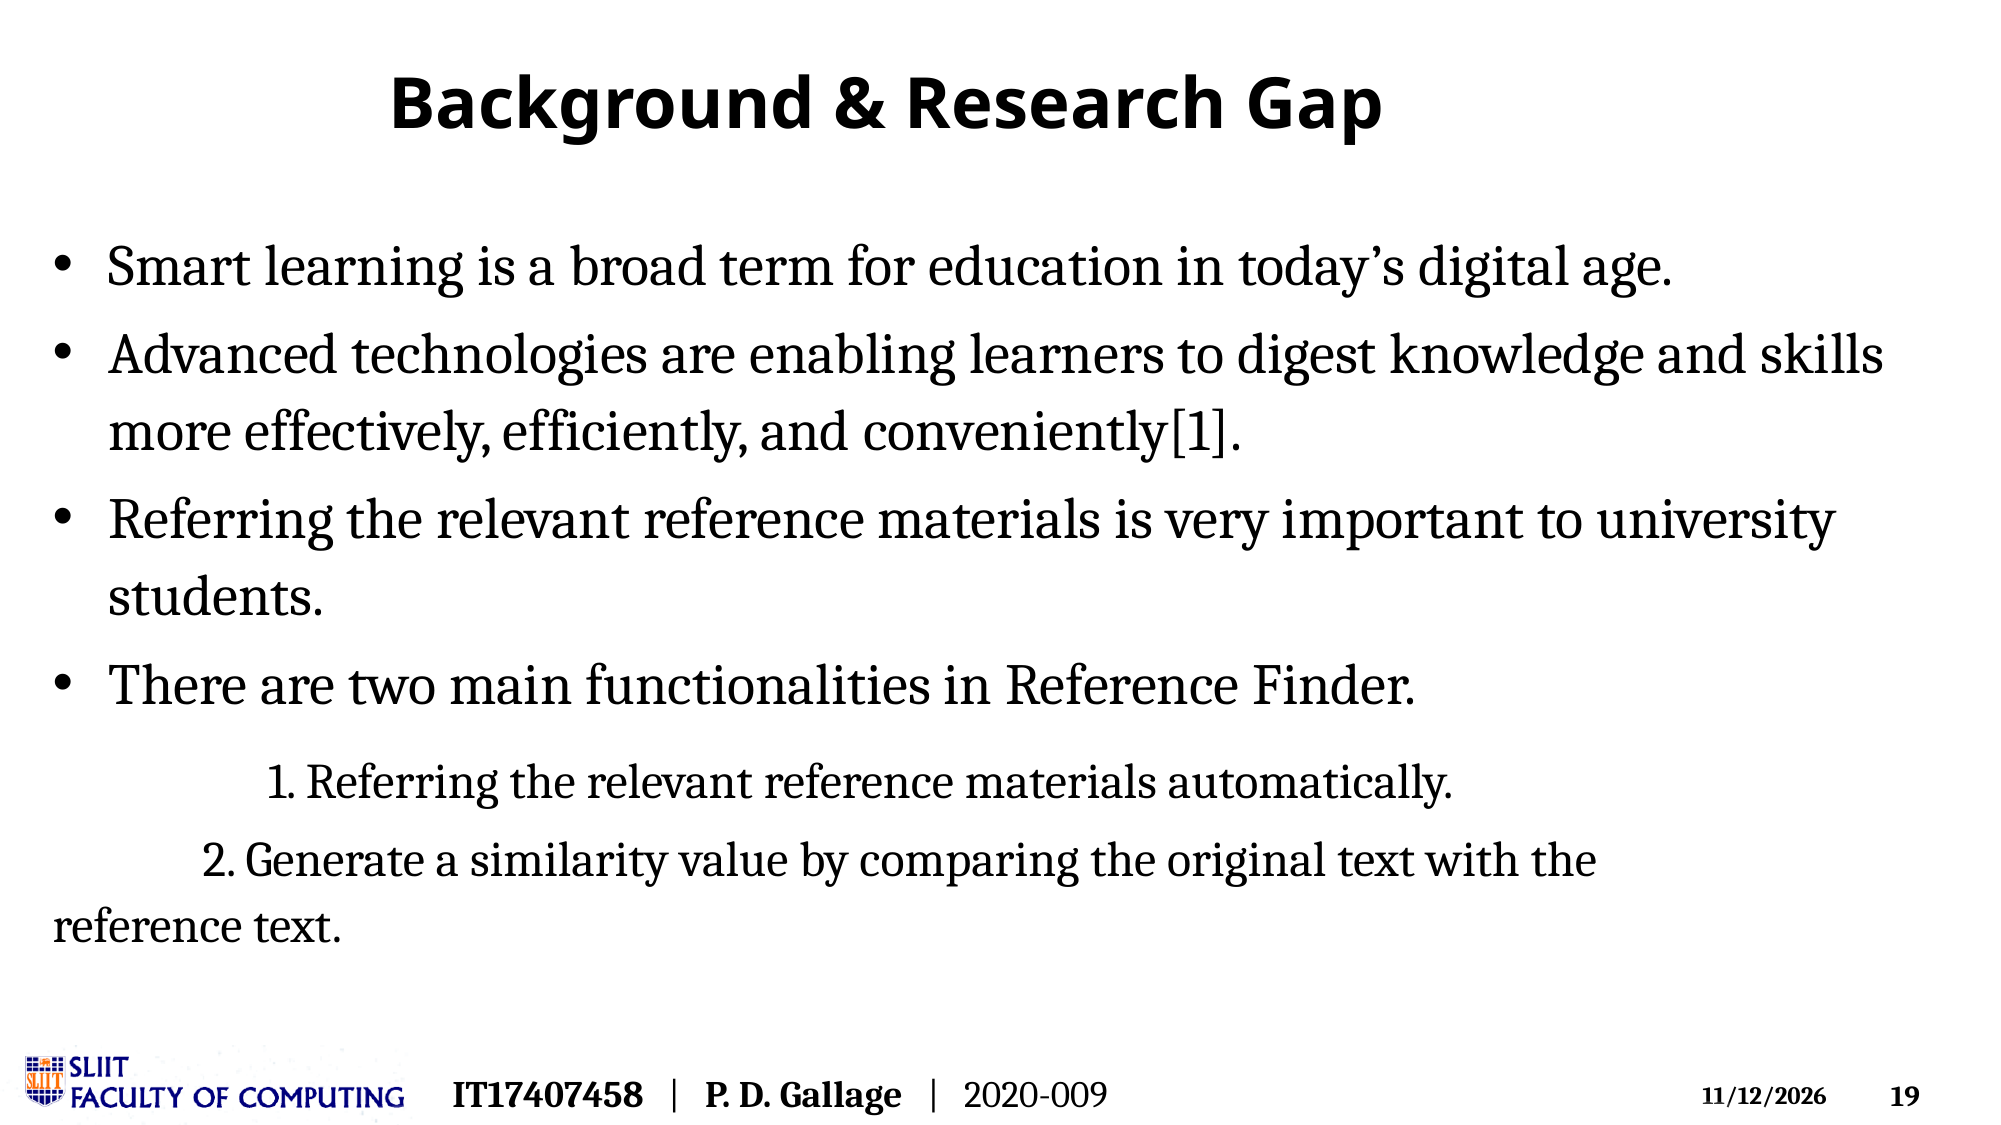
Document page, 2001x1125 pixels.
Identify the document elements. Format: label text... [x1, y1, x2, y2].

text_box IT17407458 | P. D. Gallage | 2020-009 [437, 1062, 1288, 1125]
title Background & Research Gap [99, 50, 1692, 150]
list Smart learning is a broad term for education in today’s digital age. Advanced technologies are enabling learners to digest knowledge and skills more effectively, efficiently, and conveniently[1]. Referring the relevant reference materials is very important to university students. There are two main functionalities in Reference Finder. 1. Referring the relevant reference materials automatically. 2. Generate a similarity value by comparing the original text with the reference text. [37, 212, 1975, 1050]
picture [0, 1045, 413, 1124]
